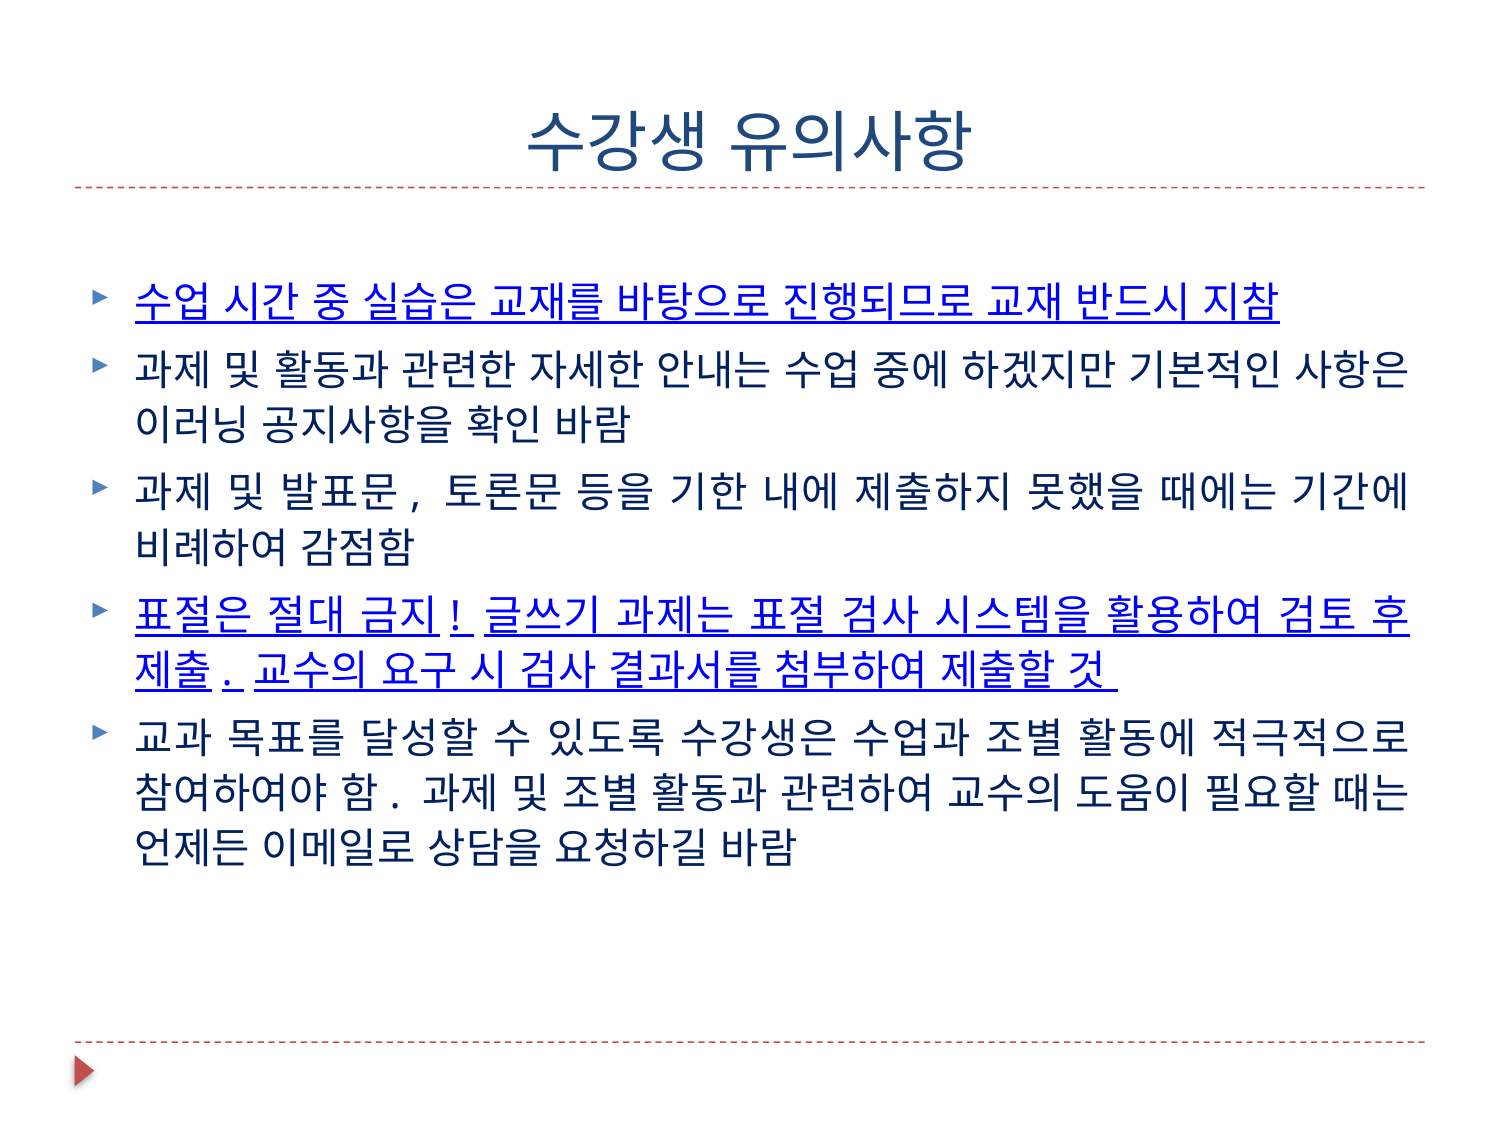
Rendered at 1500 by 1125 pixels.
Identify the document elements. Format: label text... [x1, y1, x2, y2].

title 수강생 유의사항 [75, 24, 1425, 188]
list 수업 시간 중 실습은 교재를 바탕으로 진행되므로 교재 반드시 지참 과제 및 활동과 관련한 자세한 안내는 수업 중에 하겠지만 기본적인 사항은 이러닝 공지사항을 확인 바람 과제 및 발표문, 토론문 등을 기한 내에 제출하지 못했을 때에는 기간에 비례하여 감점함 표절은 절대 금지! 글쓰기 과제는 표절 검사 시스템을 활용하여 검토 후 제출. 교수의 요구 시 검사 결과서를 첨부하여 제출할 것 교과 목표를 달성할 수 있도록 수강생은 수업과 조별 활동에 적극적으로 참여하여야 함. 과제 및 조별 활동과 관련하여 교수의 도움이 필요할 때는 언제든 이메일로 상담을 요청하길 바람 [75, 196, 1425, 1007]
